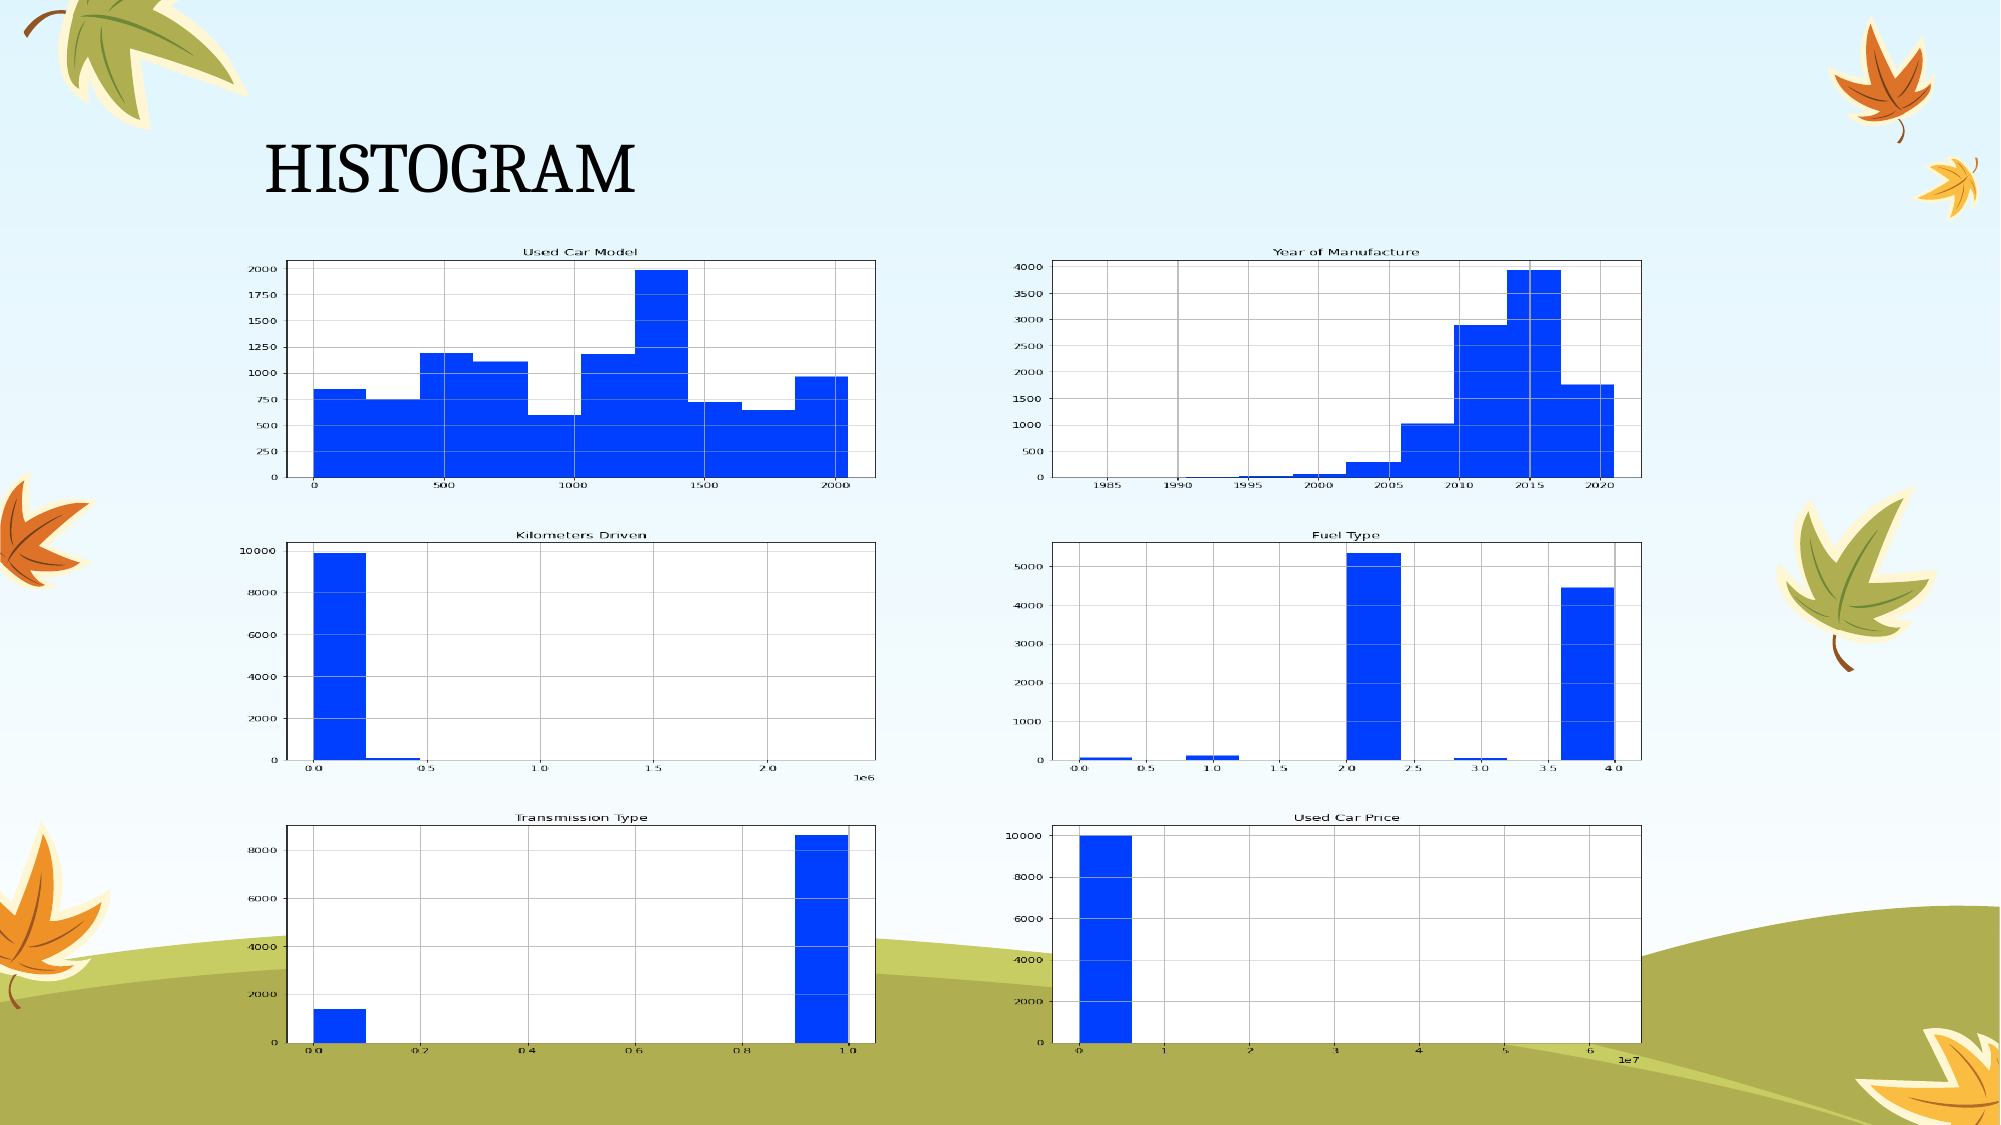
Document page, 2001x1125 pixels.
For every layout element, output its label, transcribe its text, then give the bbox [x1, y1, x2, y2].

title HISTOGRAM [249, 12, 1749, 216]
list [231, 243, 1650, 1069]
